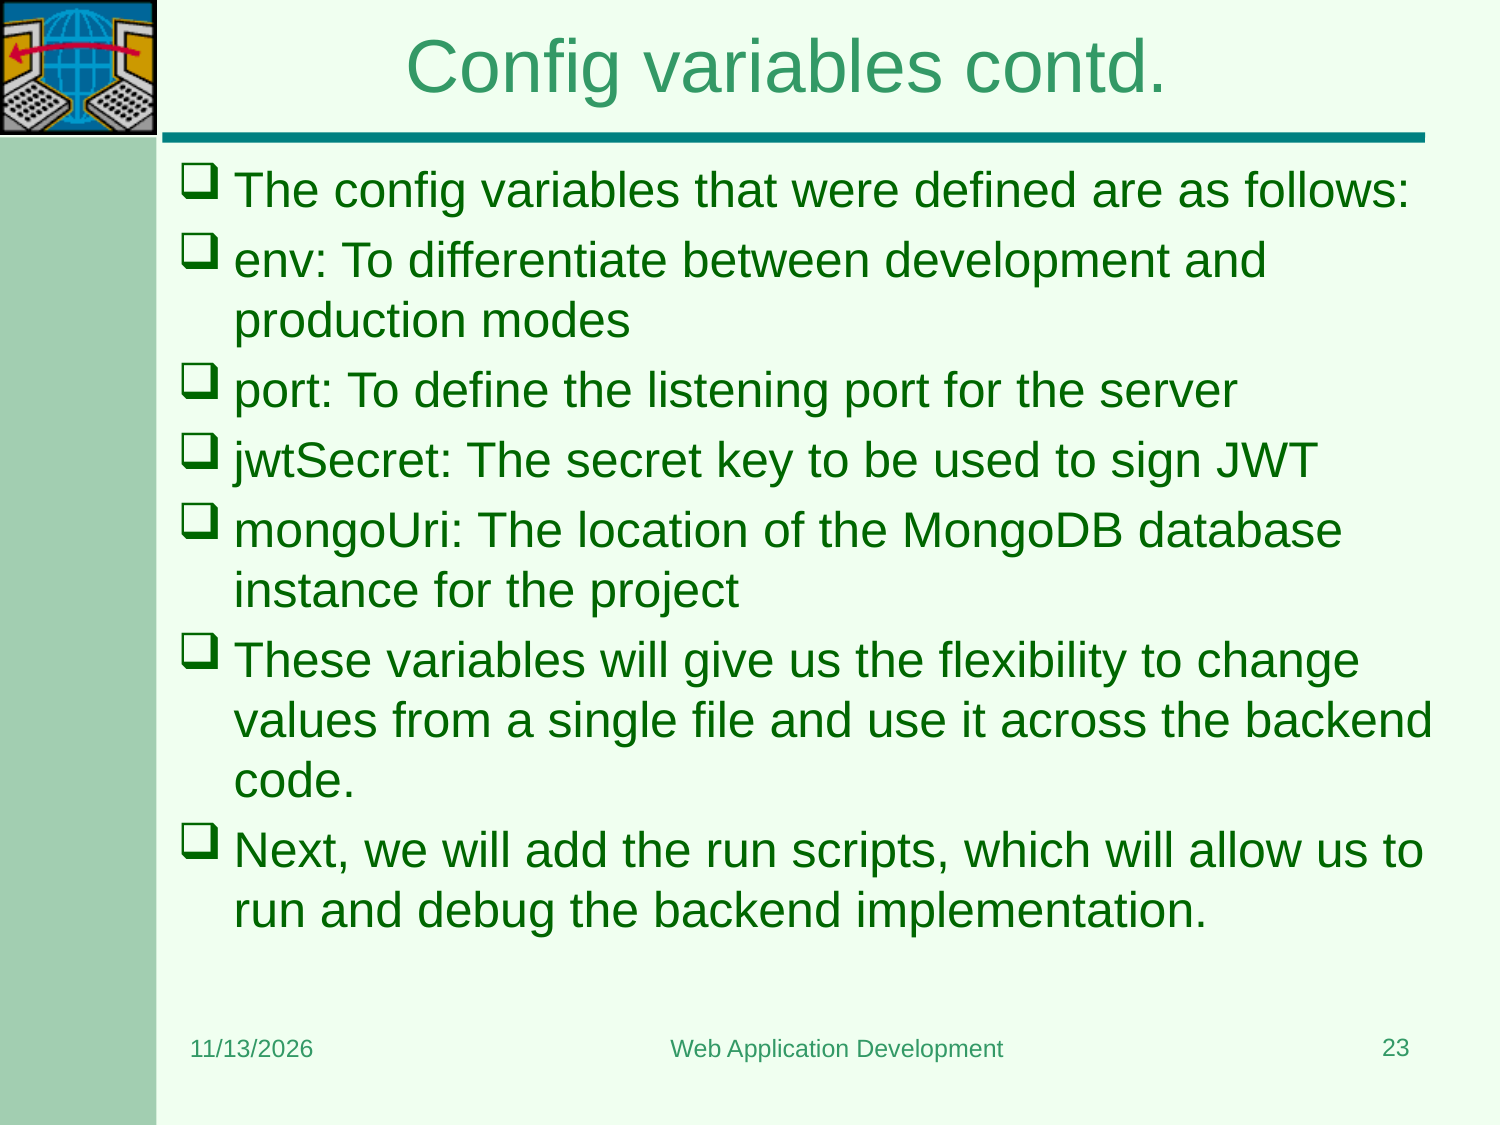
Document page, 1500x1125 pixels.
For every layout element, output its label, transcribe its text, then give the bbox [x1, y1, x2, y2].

title Config variables contd. [150, 0, 1425, 125]
footer Web Application Development [462, 1024, 1213, 1104]
slide_number 23 [1237, 1024, 1426, 1103]
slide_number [174, 1024, 438, 1104]
picture [0, 0, 157, 135]
list The config variables that were defined are as follows: env: To differentiate between development and production modes port: To define the listening port for the server jwtSecret: The secret key to be used to sign JWT mongoUri: The location of the MongoDB database instance for the project These variables will give us the flexibility to change values from a single file and use it across the backend code. Next, we will add the run scripts, which will allow us to run and debug the backend implementation. [162, 149, 1488, 1013]
